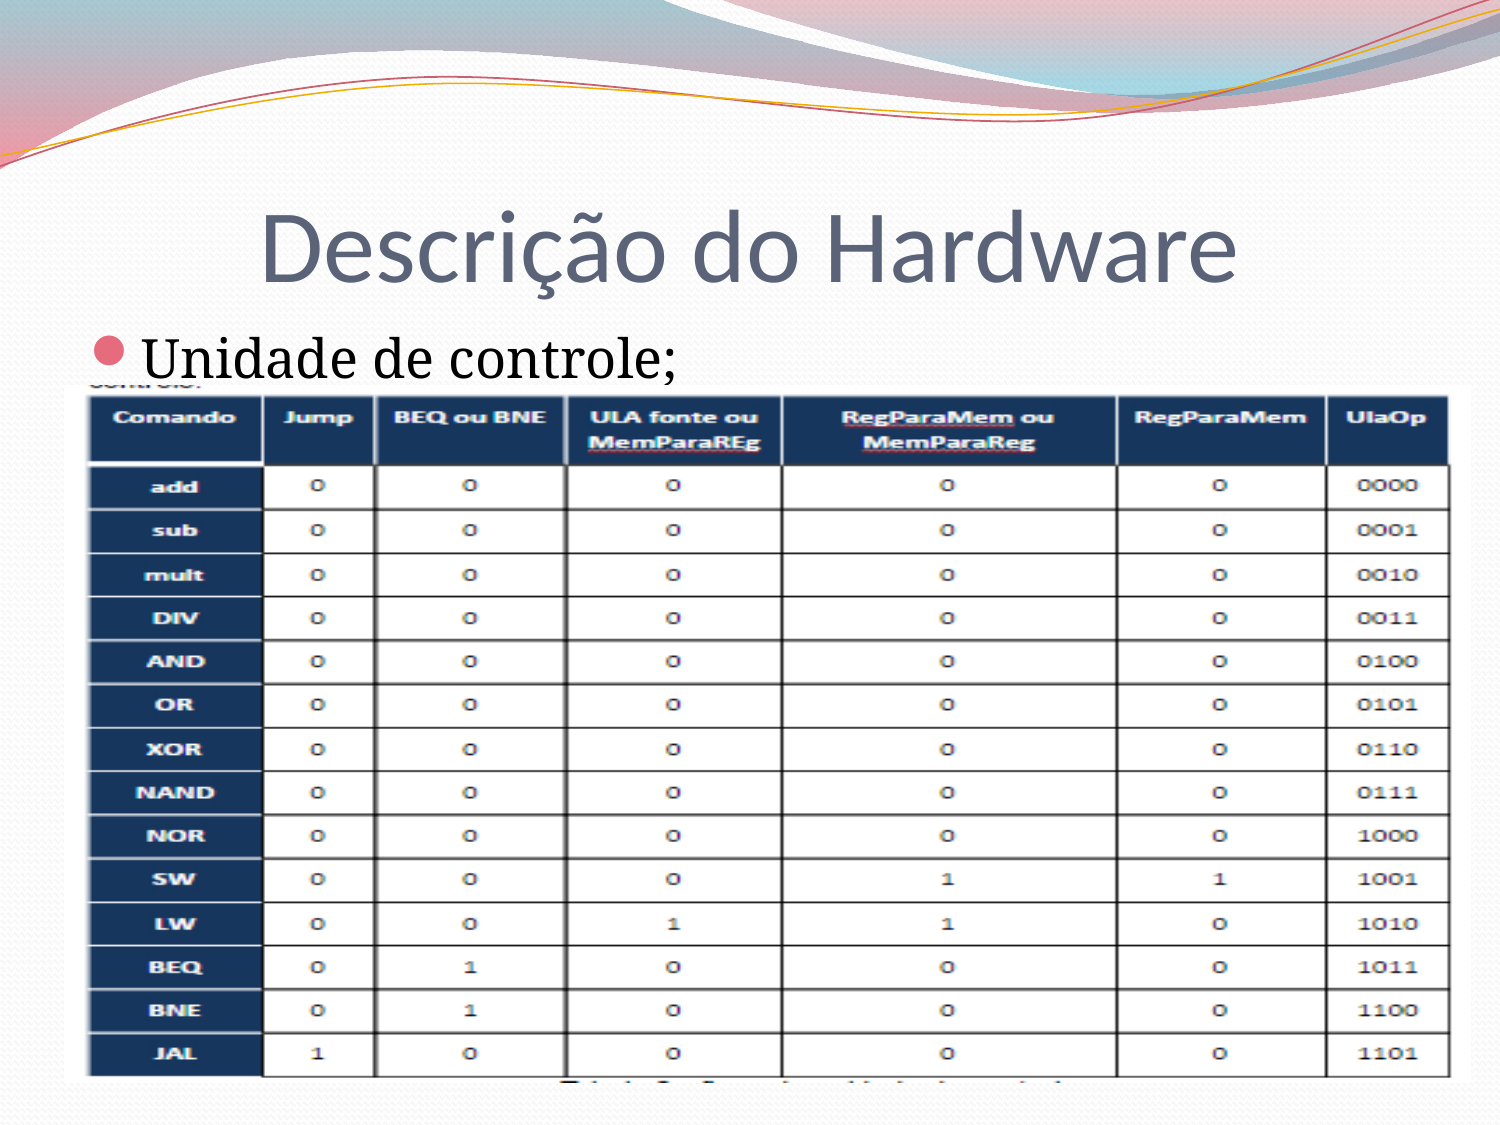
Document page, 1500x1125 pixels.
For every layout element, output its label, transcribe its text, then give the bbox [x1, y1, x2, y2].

list Unidade de controle; [75, 317, 1425, 384]
picture [64, 385, 1471, 1083]
title Descrição do Hardware [75, 115, 1425, 303]
